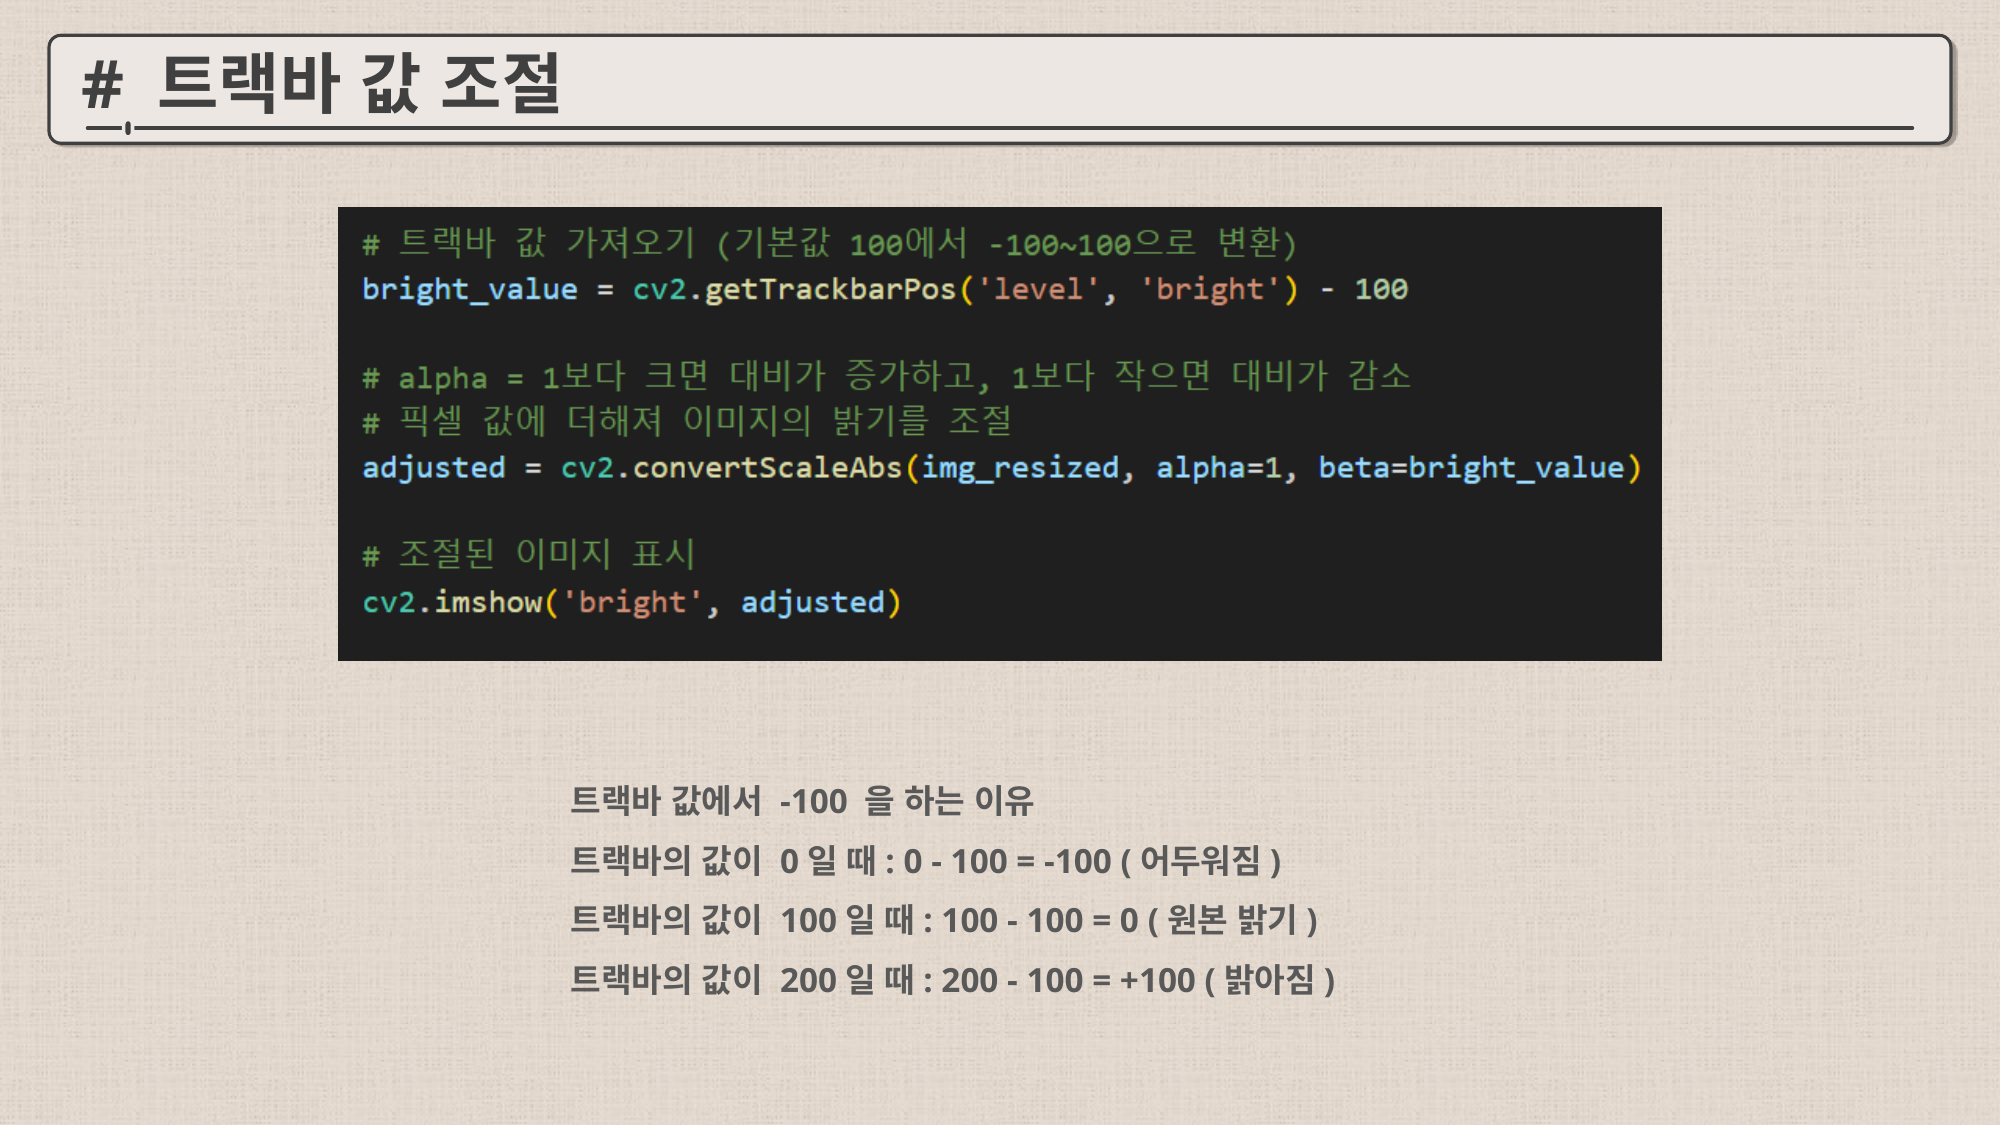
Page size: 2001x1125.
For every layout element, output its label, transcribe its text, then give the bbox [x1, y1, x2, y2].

text_box [122, 118, 134, 128]
text_box 트랙바 값에서 -100 을 하는 이유 트랙바의 값이 0일 때: 0 - 100 = -100 (어두워짐) 트랙바의 값이 100일 때: 100 - 100 = 0 (원본 밝기) 트랙바의 값이 200일 때: 200 - 100 = +100 (밝아짐) [555, 752, 1444, 1007]
text_box [122, 129, 134, 139]
text_box # 트랙바 값 조절 [47, 34, 1953, 145]
picture [338, 207, 1662, 661]
text_box [0, 0, 2000, 1125]
